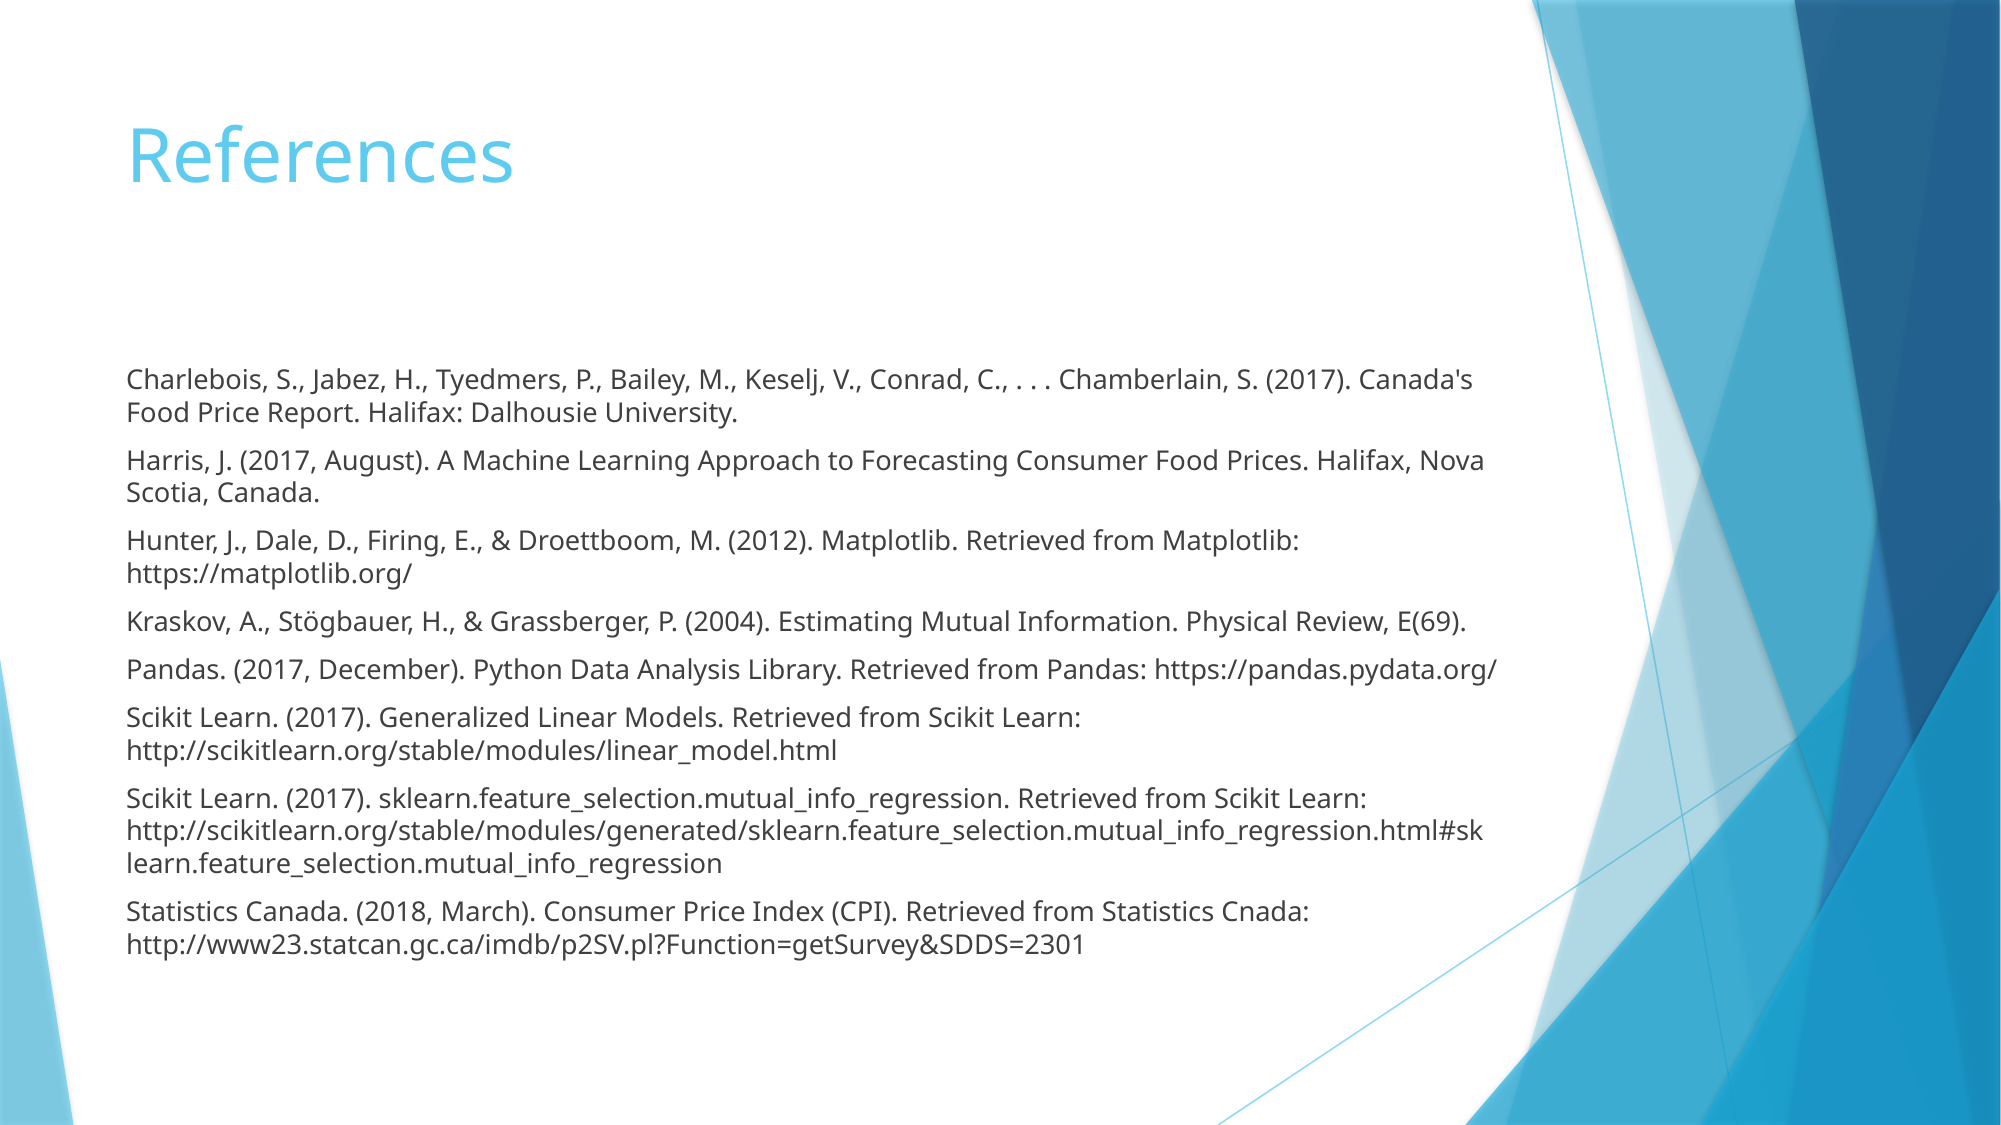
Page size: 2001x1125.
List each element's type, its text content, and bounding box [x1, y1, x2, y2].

title References [111, 99, 1522, 317]
list Charlebois, S., Jabez, H., Tyedmers, P., Bailey, M., Keselj, V., Conrad, C., . . . Chamberlain, S. (2017). Canada's Food Price Report. Halifax: Dalhousie University. Harris, J. (2017, August). A Machine Learning Approach to Forecasting Consumer Food Prices. Halifax, Nova Scotia, Canada. Hunter, J., Dale, D., Firing, E., & Droettboom, M. (2012). Matplotlib. Retrieved from Matplotlib: https://matplotlib.org/ Kraskov, A., Stögbauer, H., & Grassberger, P. (2004). Estimating Mutual Information. Physical Review, E(69). Pandas. (2017, December). Python Data Analysis Library. Retrieved from Pandas: https://pandas.pydata.org/ Scikit Learn. (2017). Generalized Linear Models. Retrieved from Scikit Learn: http://scikitlearn.org/stable/modules/linear_model.html Scikit Learn. (2017). sklearn.feature_selection.mutual_info_regression. Retrieved from Scikit Learn: http://scikitlearn.org/stable/modules/generated/sklearn.feature_selection.mutual_info_regression.html#sk learn.feature_selection.mutual_info_regression Statistics Canada. (2018, March). Consumer Price Index (CPI). Retrieved from Statistics Cnada: http://www23.statcan.gc.ca/imdb/p2SV.pl?Function=getSurvey&SDDS=2301 [111, 354, 1522, 992]
